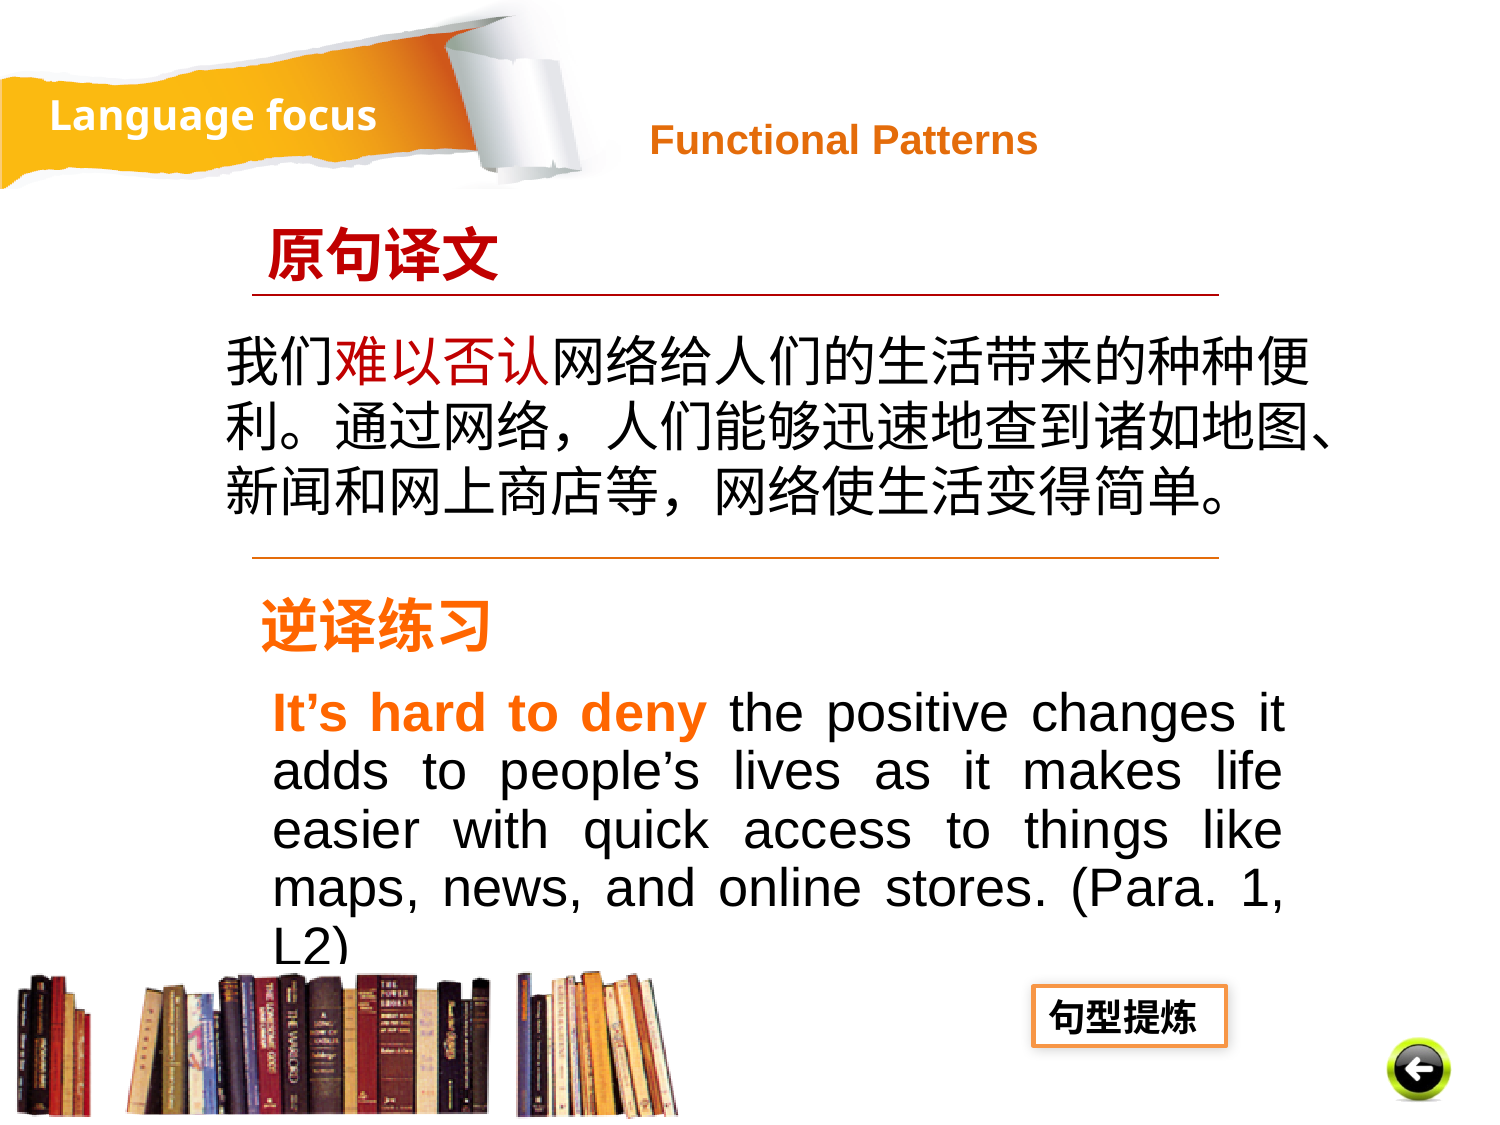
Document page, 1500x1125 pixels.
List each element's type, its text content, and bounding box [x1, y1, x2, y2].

text_box It’s hard to deny the positive changes it adds to people’s lives as it makes life easier with quick access to things like maps, news, and online stores. (Para. 1, L2) [257, 676, 1301, 1069]
text_box Functional Patterns [634, 105, 1196, 171]
text_box 逆译练习 [246, 582, 554, 667]
text_box 原句译文 [252, 210, 573, 294]
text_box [0, 0, 621, 190]
text_box 我们难以否认网络给人们的生活带来的种种便利。通过网络，人们能够迅速地查到诸如地图、新闻和网上商店等，网络使生活变得简单。 [210, 320, 1336, 595]
picture [1381, 1031, 1454, 1107]
picture [0, 963, 691, 1122]
